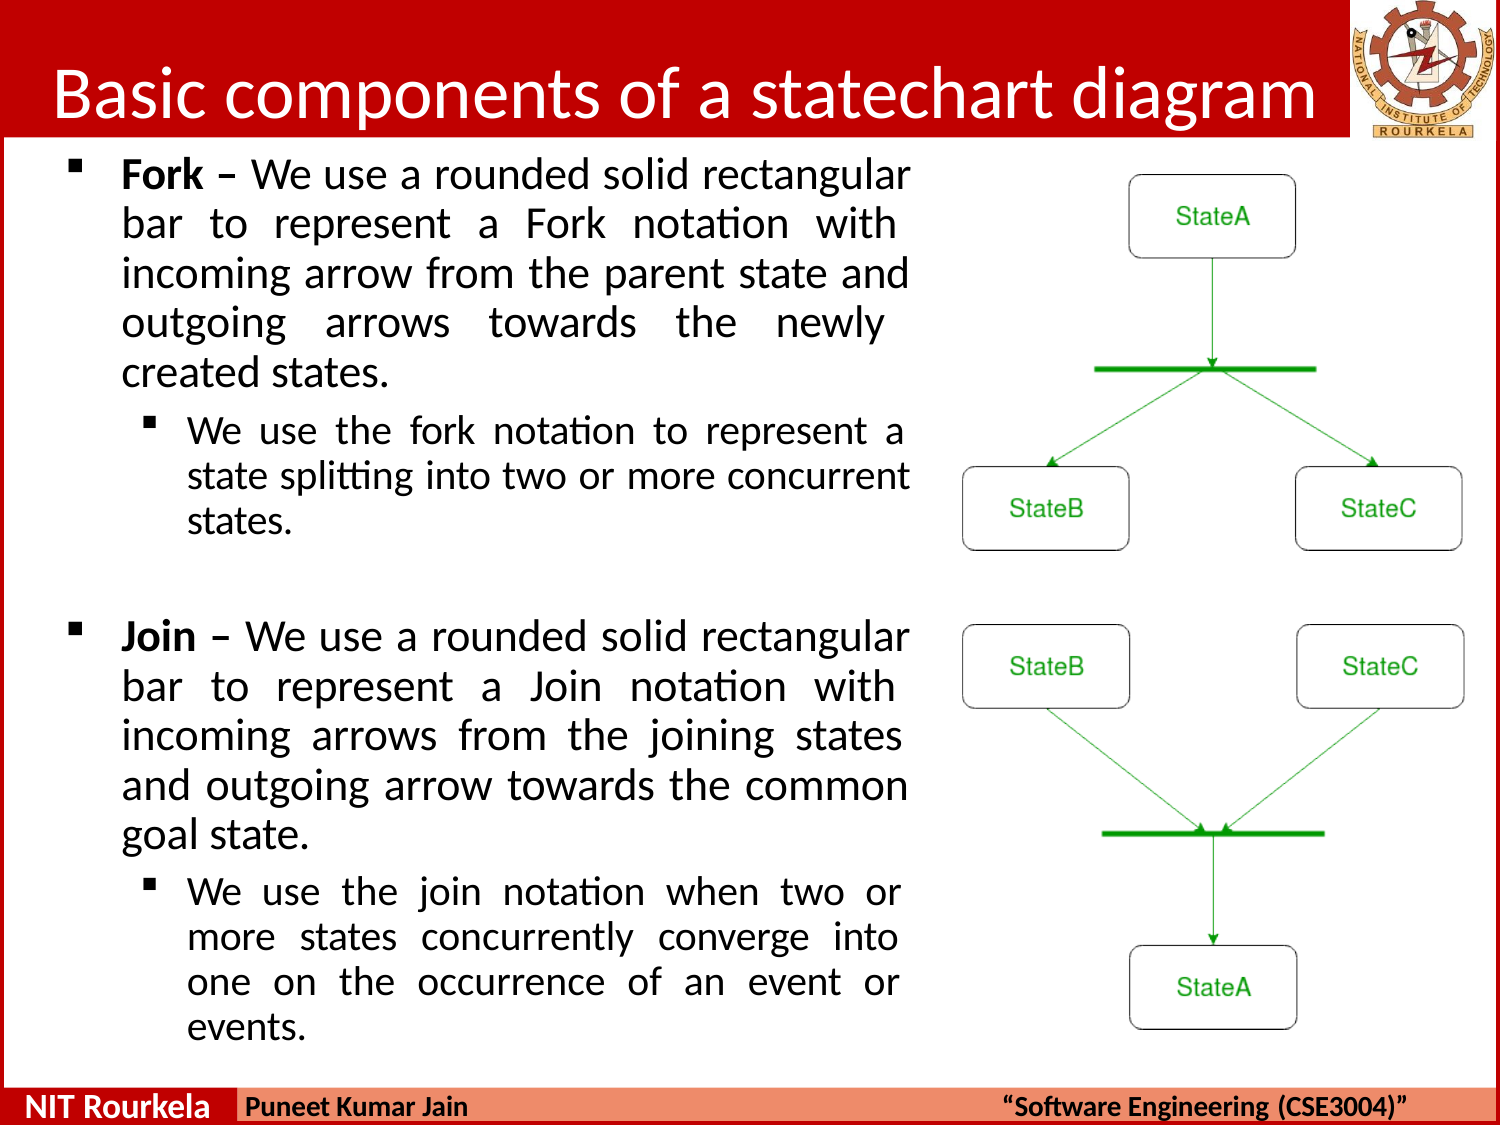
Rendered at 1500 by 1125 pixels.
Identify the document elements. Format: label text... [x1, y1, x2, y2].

picture [1350, 0, 1497, 141]
text_box “Software Engineering (CSE3004)” [999, 1092, 1414, 1123]
title Basic components of a statechart diagram [50, 41, 1329, 232]
slide_number NIT Rourkela [22, 1089, 216, 1125]
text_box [962, 174, 1465, 1030]
text_box Fork – We use a rounded solid rectangular bar to represent a Fork notation with incoming arrow from the parent state and outgoing arrows towards the newly created states. We use the fork notation to represent a state splitting into two or more concurrent states. Join – We use a rounded solid rectangular bar to represent a Join notation with incoming arrows from the joining states and outgoing arrow towards the common goal state. We use the join notation when two or more states concurrently converge into one on the occurrence of an event or events. [62, 232, 924, 1050]
footer Puneet Kumar Jain [243, 1092, 473, 1125]
